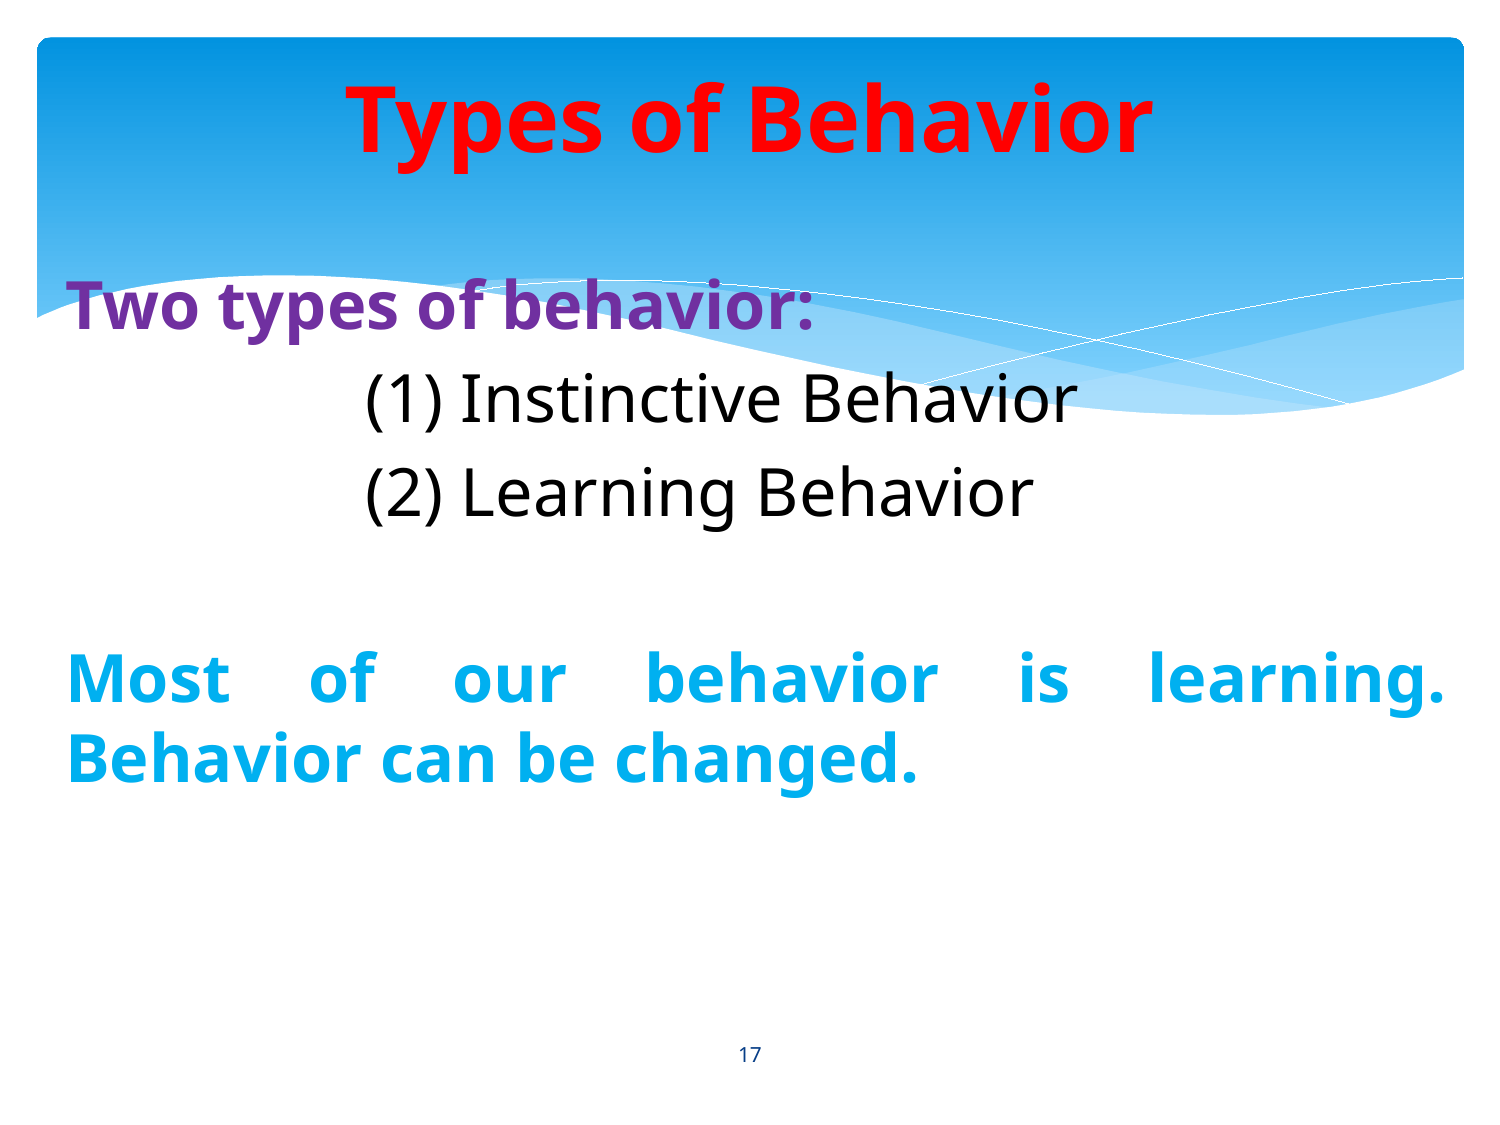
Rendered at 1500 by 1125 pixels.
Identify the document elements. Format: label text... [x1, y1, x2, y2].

list Two types of behavior: (1) Instinctive Behavior (2) Learning Behavior Most of our behavior is learning. Behavior can be changed. [50, 254, 1463, 998]
slide_number 17 [654, 1025, 846, 1086]
title Types of Behavior [75, 45, 1425, 188]
